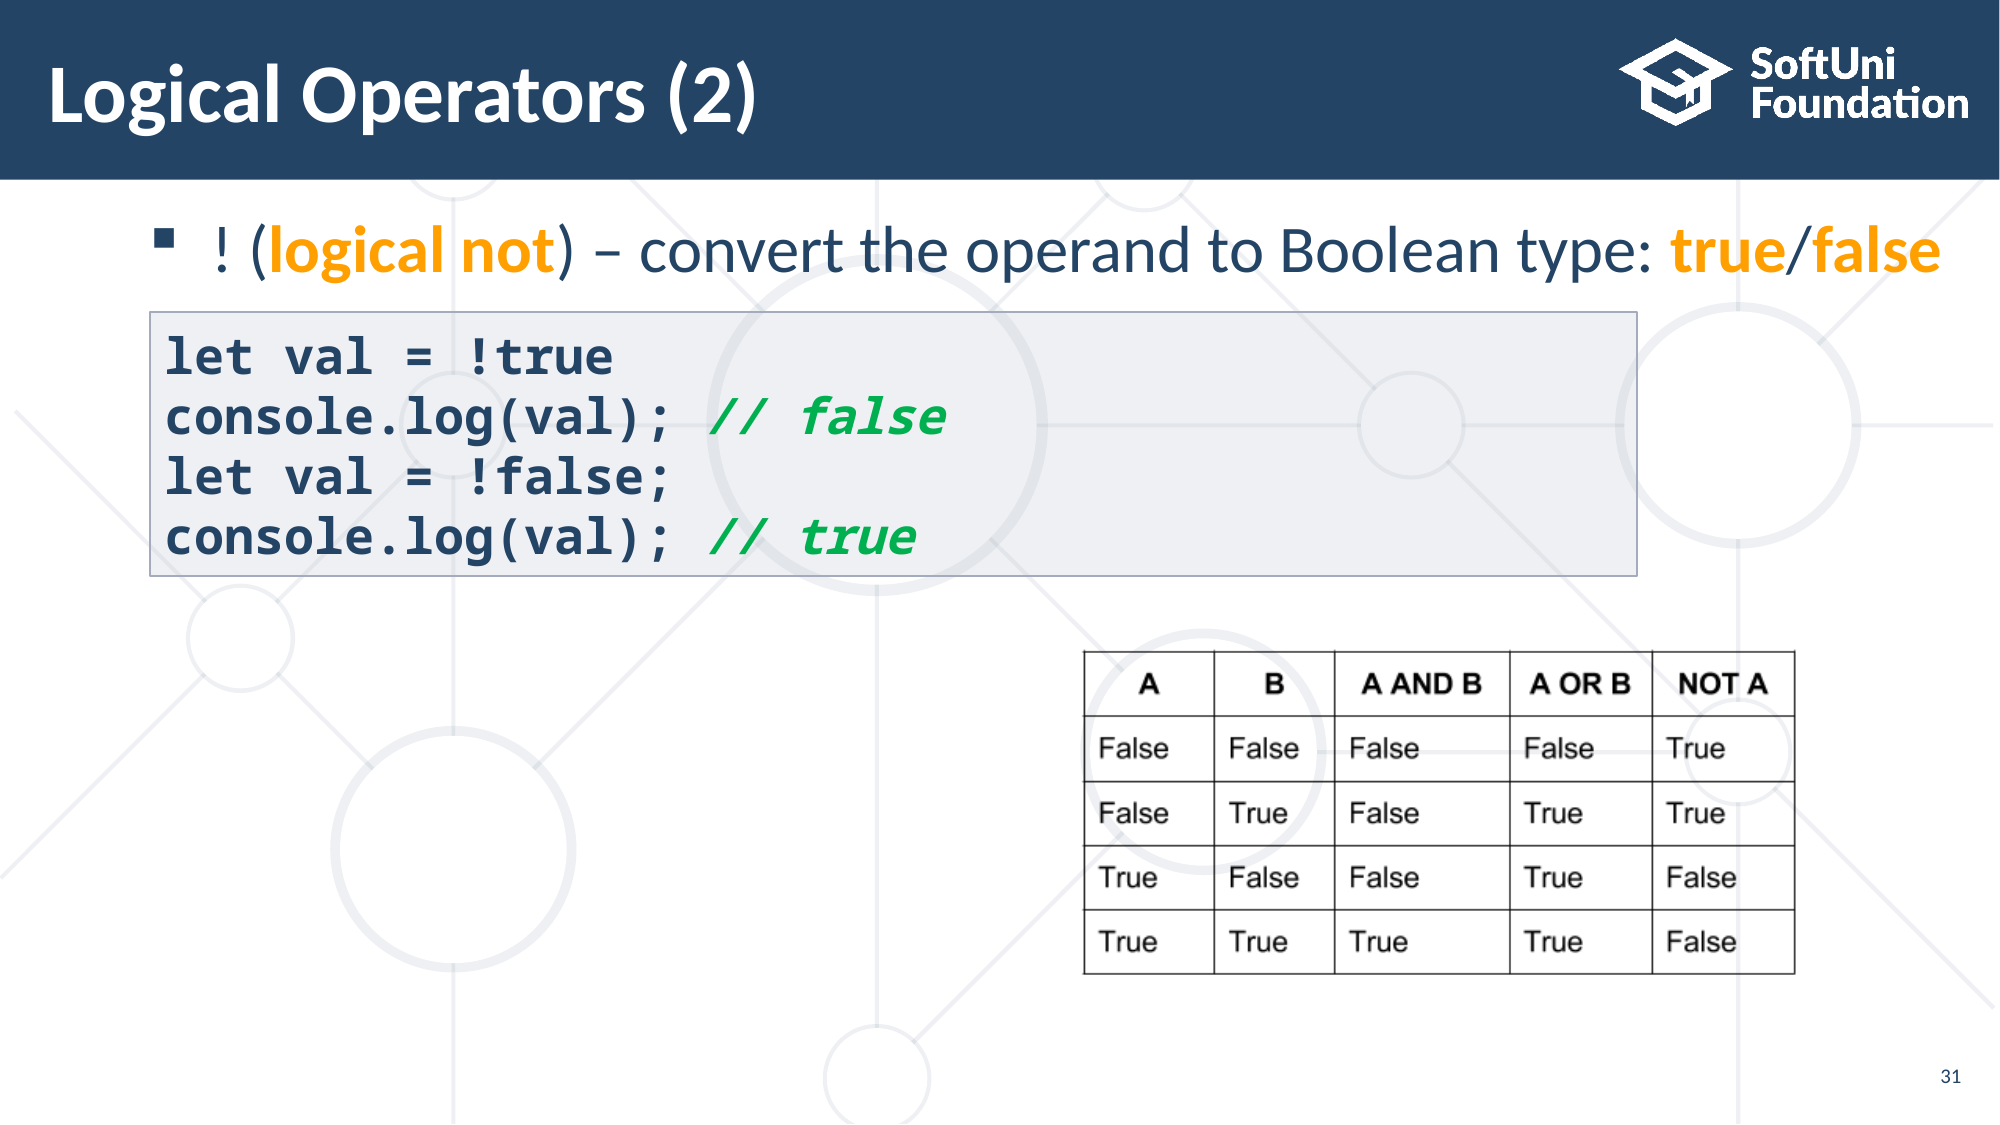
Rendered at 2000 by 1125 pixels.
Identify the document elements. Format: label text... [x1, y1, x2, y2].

slide_number 31 [1896, 1049, 1968, 1101]
picture [1618, 38, 1968, 126]
picture [1061, 627, 1813, 1001]
list ! (logical not) – convert the operand to Boolean type: true/false [31, 196, 1970, 1050]
text_box let val = !true console.log(val); // false let val = !false; console.log(val); // true [149, 312, 1638, 577]
title Logical Operators (2) [31, 16, 1591, 162]
